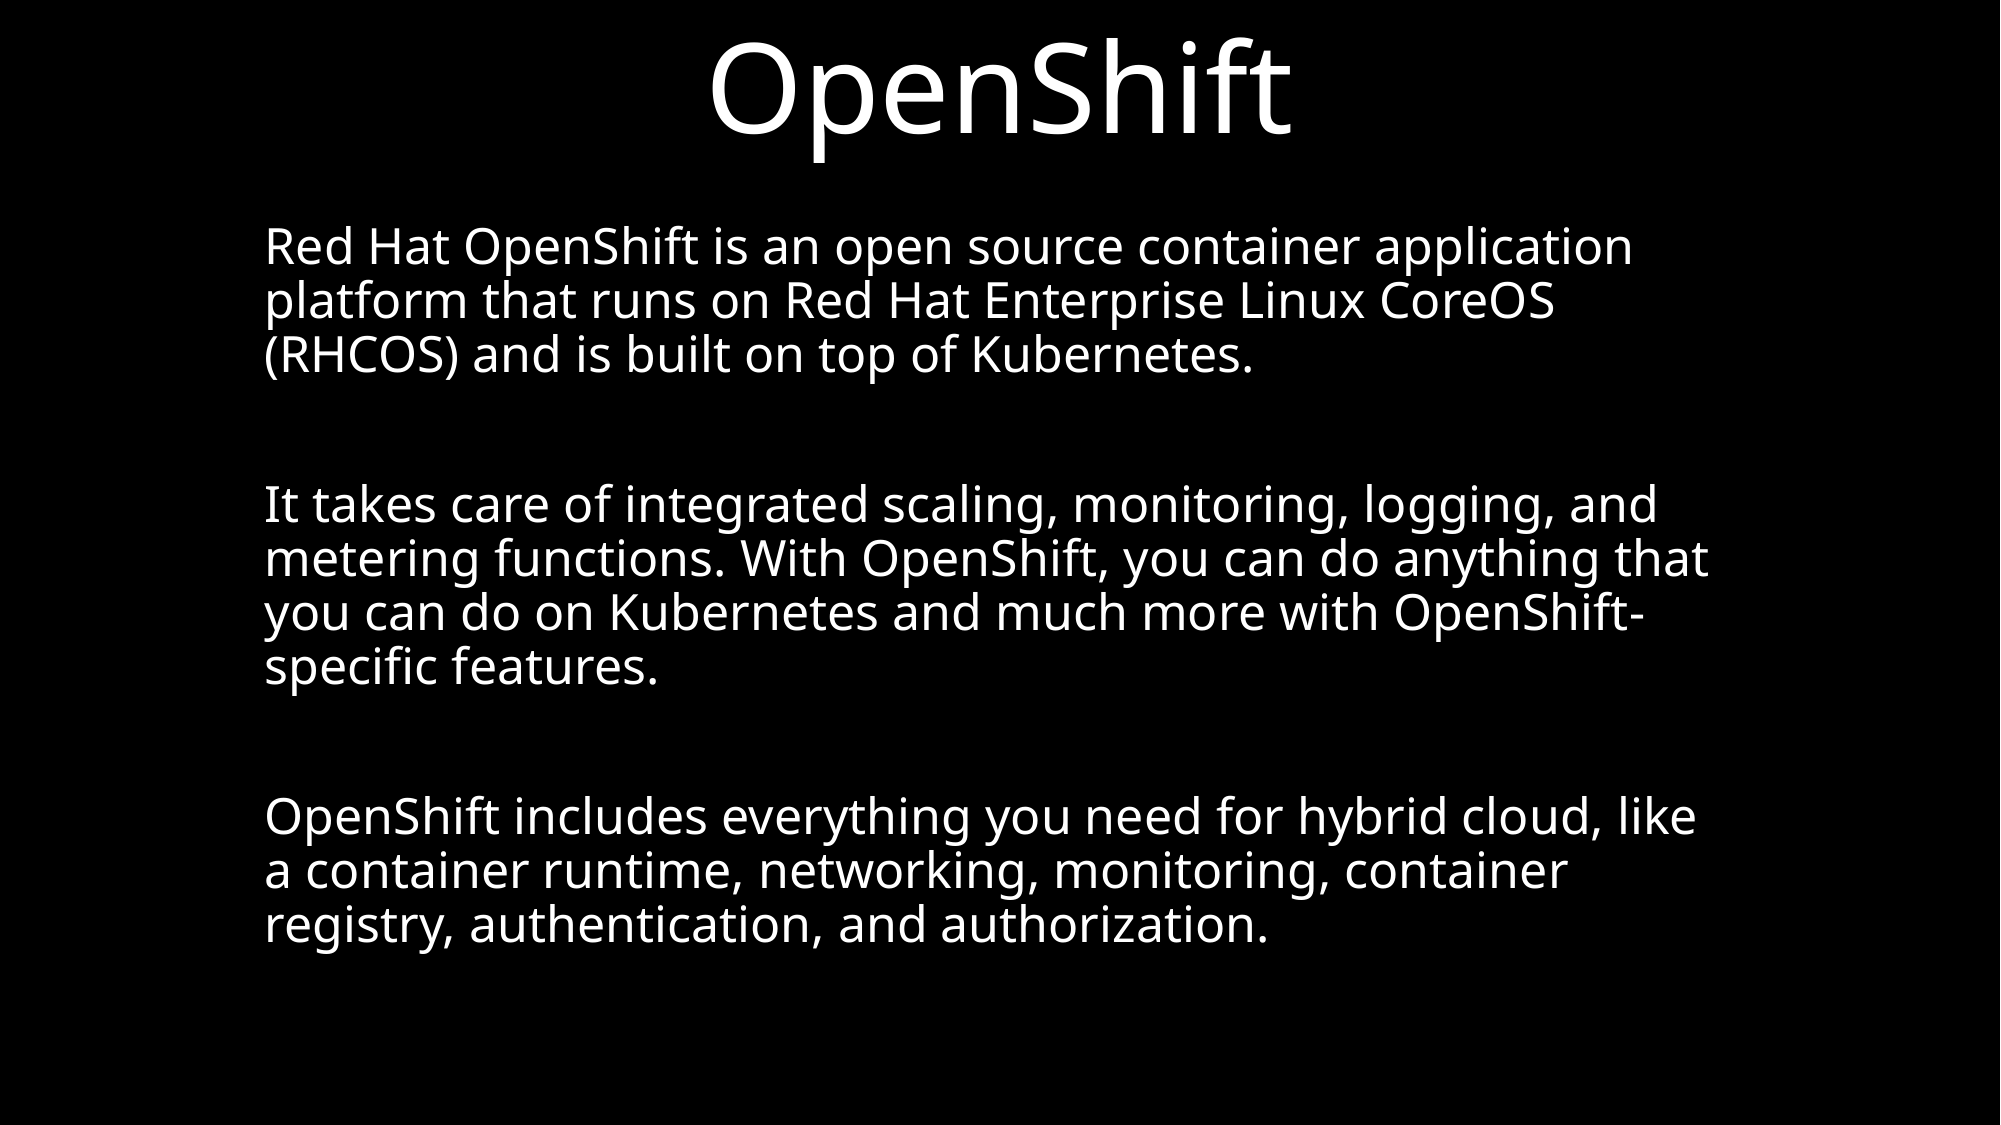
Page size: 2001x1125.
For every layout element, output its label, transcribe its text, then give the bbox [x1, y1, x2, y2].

subtitle Red Hat OpenShift is an open source container application platform that runs on Red Hat Enterprise Linux CoreOS (RHCOS) and is built on top of Kubernetes. It takes care of integrated scaling, monitoring, logging, and metering functions. With OpenShift, you can do anything that you can do on Kubernetes and much more with OpenShift-specific features. OpenShift includes everything you need for hybrid cloud, like a container runtime, networking, monitoring, container registry, authentication, and authorization. [249, 214, 1750, 1057]
title OpenShift [249, 15, 1750, 169]
